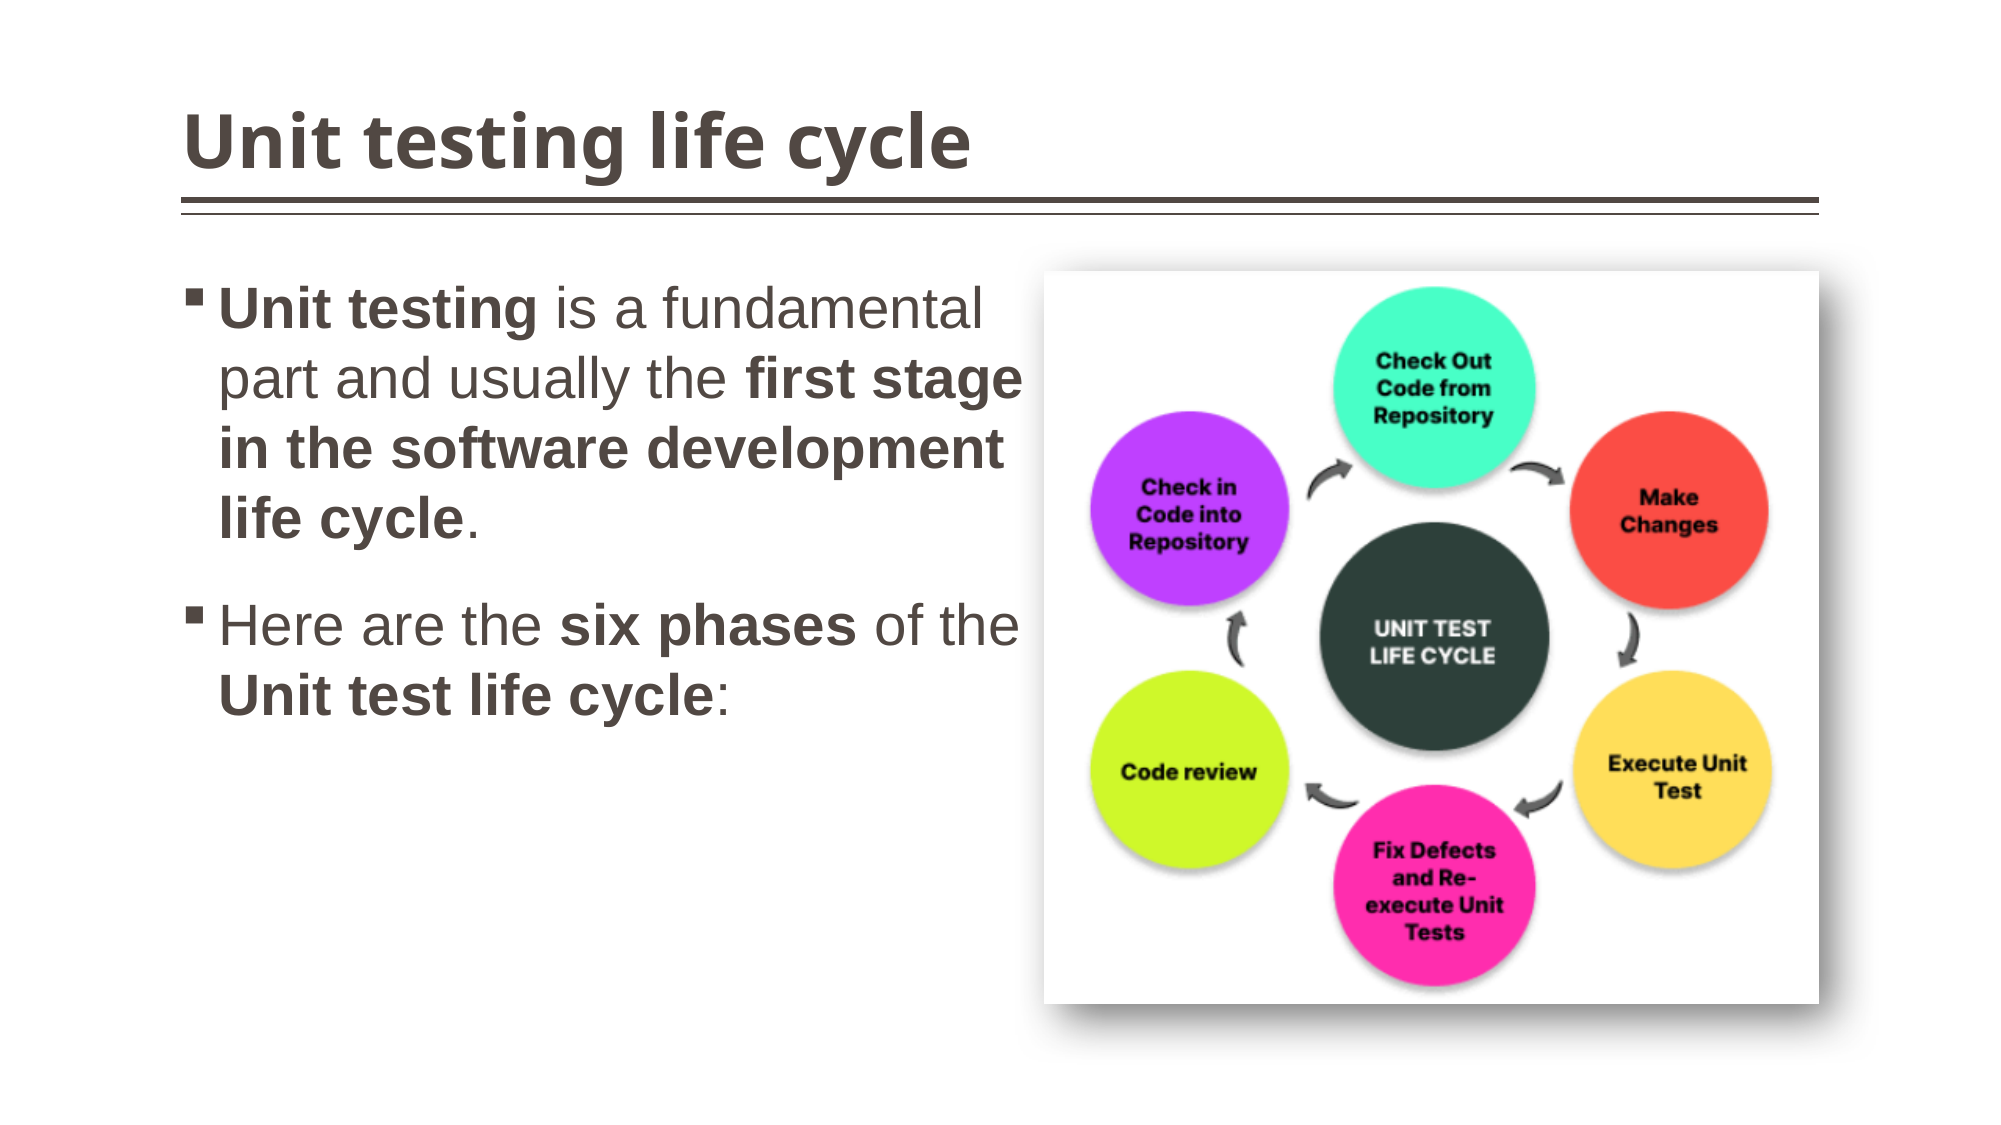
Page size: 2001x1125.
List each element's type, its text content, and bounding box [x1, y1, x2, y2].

picture [1044, 271, 1819, 1004]
list Unit testing is a fundamental part and usually the first stage in the software development life cycle. Here are the six phases of the Unit test life cycle: [181, 262, 1045, 1013]
title Unit testing life cycle [181, 12, 1819, 193]
